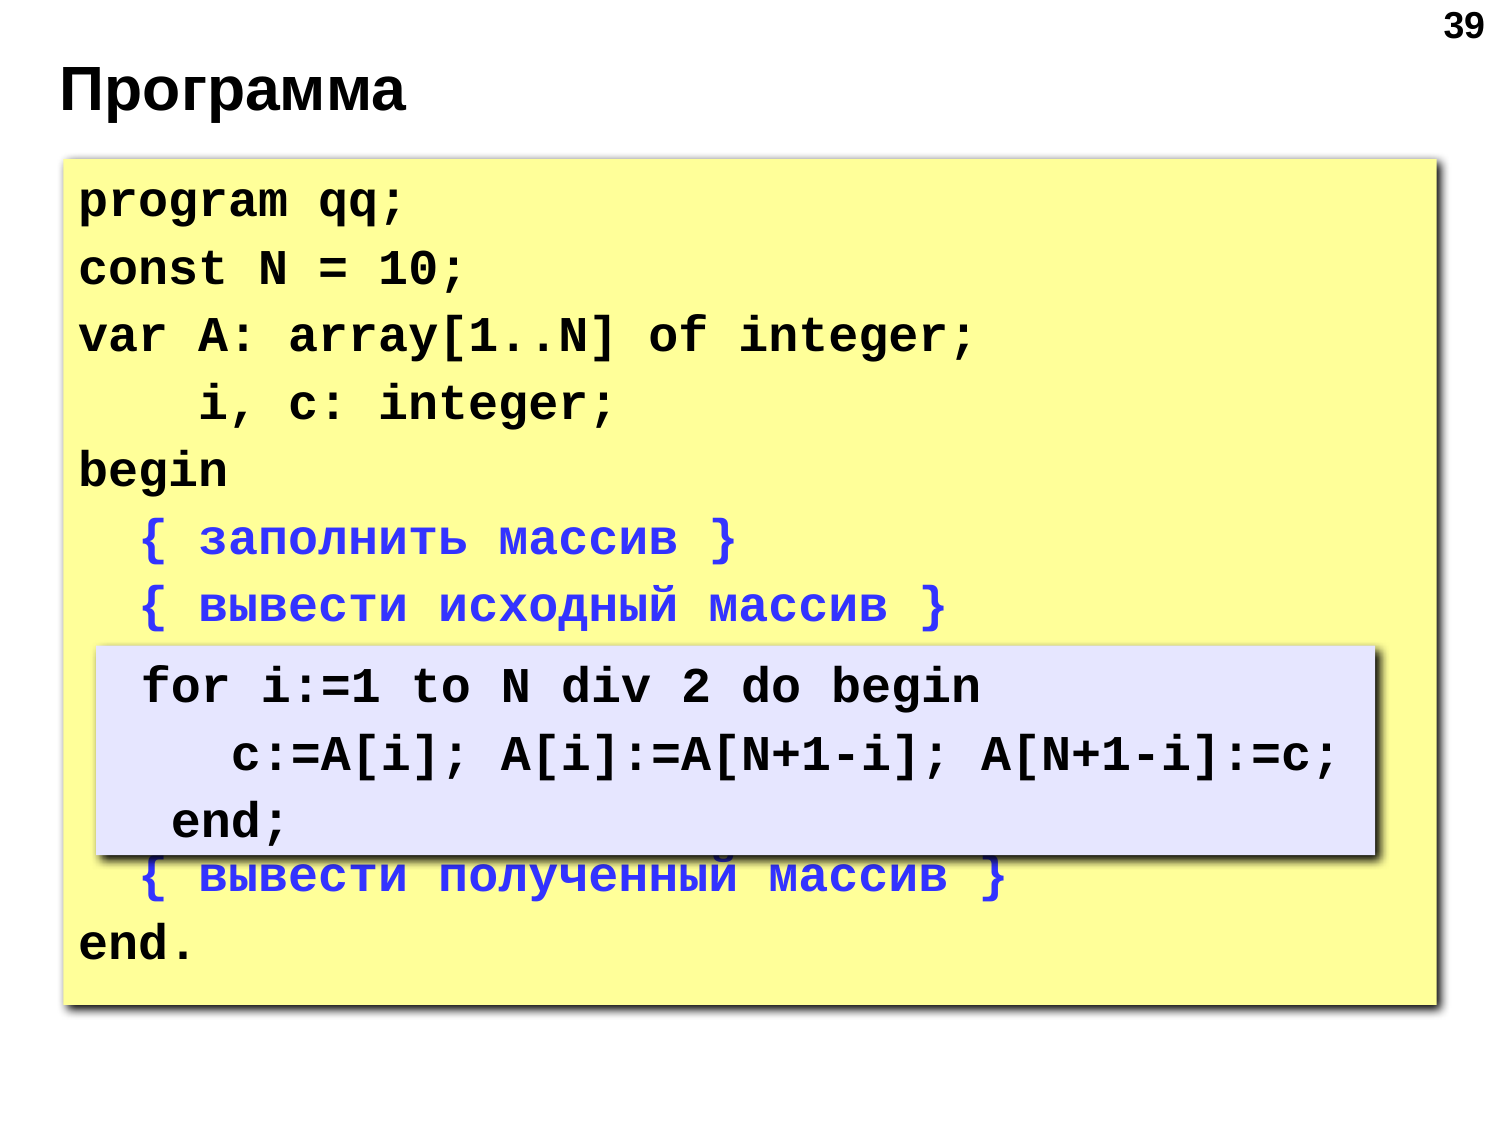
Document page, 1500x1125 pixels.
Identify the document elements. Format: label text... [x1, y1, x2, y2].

text_box for i:=1 to N div 2 do begin c:=A[i]; A[i]:=A[N+1-i]; A[N+1-i]:=c; end; [96, 645, 1376, 856]
text_box program qq; const N = 10; var A: array[1..N] of integer; i, c: integer; begin { заполнить массив } { вывести исходный массив } { вывести полученный массив } end. [63, 159, 1437, 1005]
title Программа [44, 41, 1500, 130]
text_box ‹#› [1149, 0, 1500, 51]
